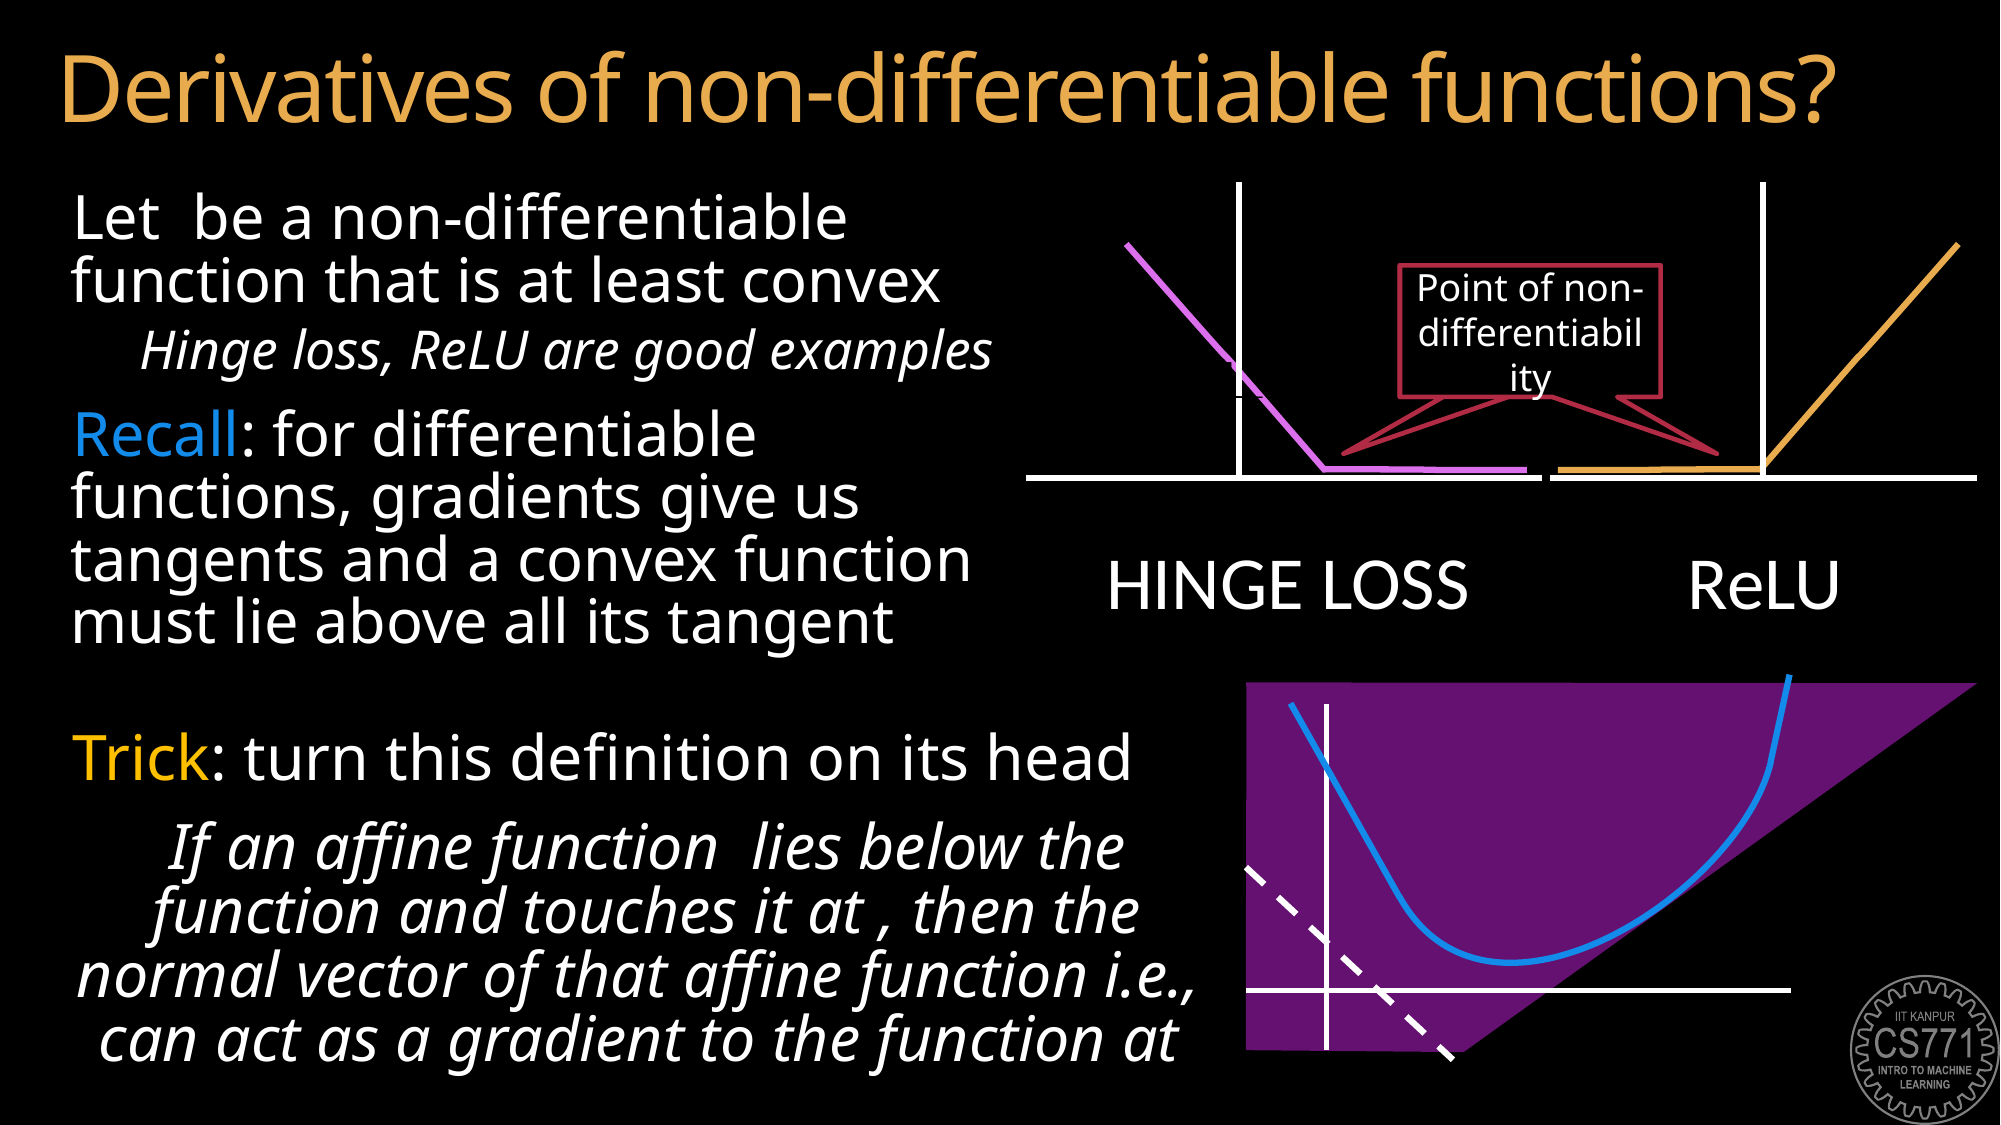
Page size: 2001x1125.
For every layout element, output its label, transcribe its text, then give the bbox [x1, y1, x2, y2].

title Derivatives of non-differentiable functions? [41, 5, 1945, 183]
text_box [1245, 681, 1770, 703]
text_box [1245, 703, 1452, 1051]
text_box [1290, 703, 1400, 898]
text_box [1770, 674, 1790, 762]
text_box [1452, 682, 1978, 1060]
text_box ReLU [1589, 539, 1941, 632]
text_box HINGE LOSS [1065, 546, 1511, 632]
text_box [1026, 182, 1568, 546]
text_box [1550, 182, 1978, 539]
